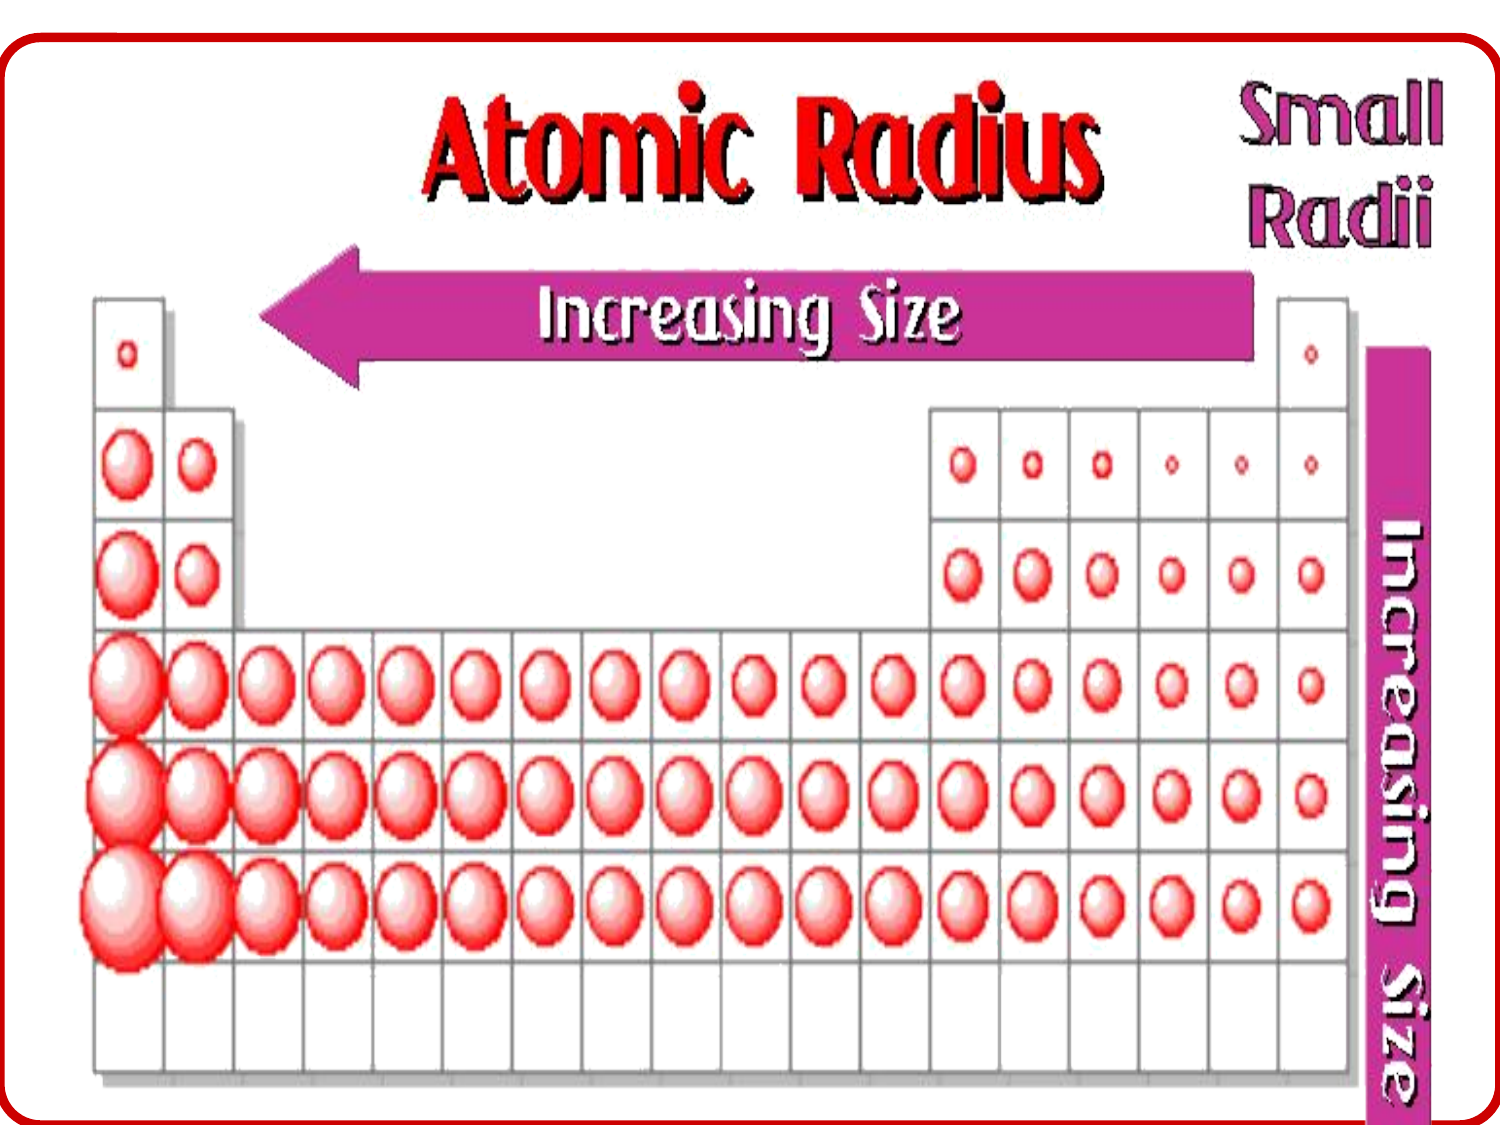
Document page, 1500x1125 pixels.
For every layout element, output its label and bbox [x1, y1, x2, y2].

picture [62, 49, 1463, 1125]
text_box [0, 37, 1500, 1125]
